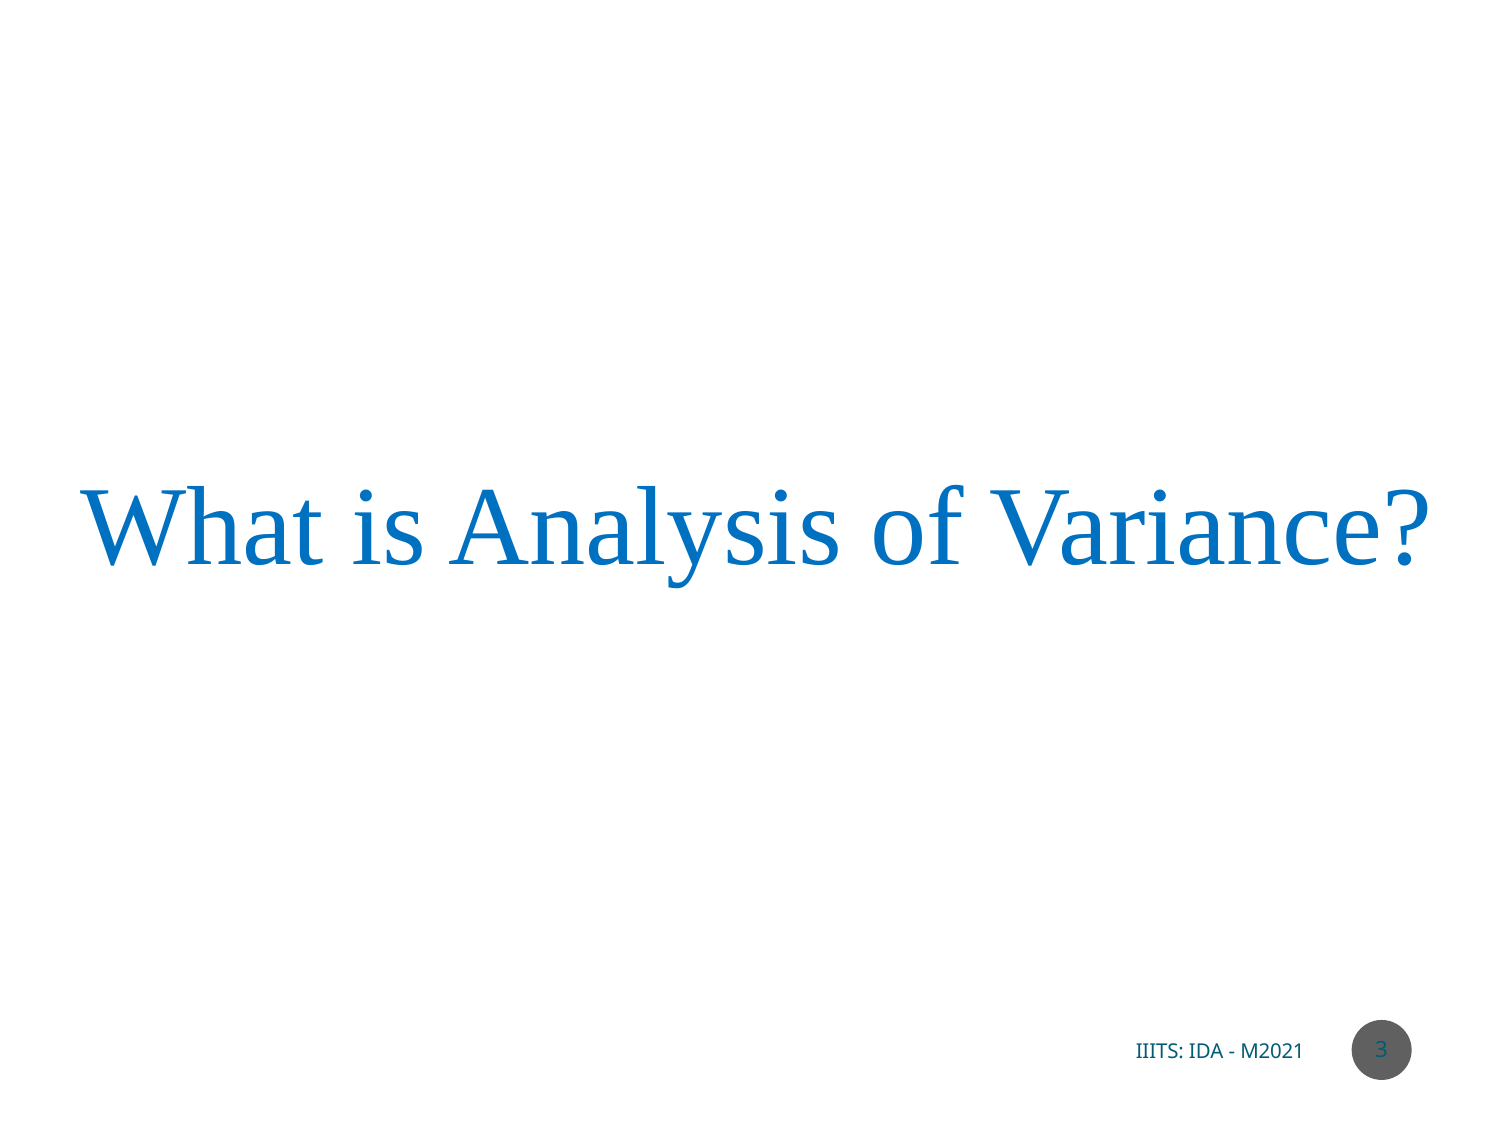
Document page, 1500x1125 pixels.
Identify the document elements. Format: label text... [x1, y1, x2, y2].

list What is Analysis of Variance? [64, 444, 1459, 572]
slide_number IIITS: IDA - M2021 [980, 1023, 1320, 1077]
slide_number 3 [1351, 1019, 1412, 1080]
